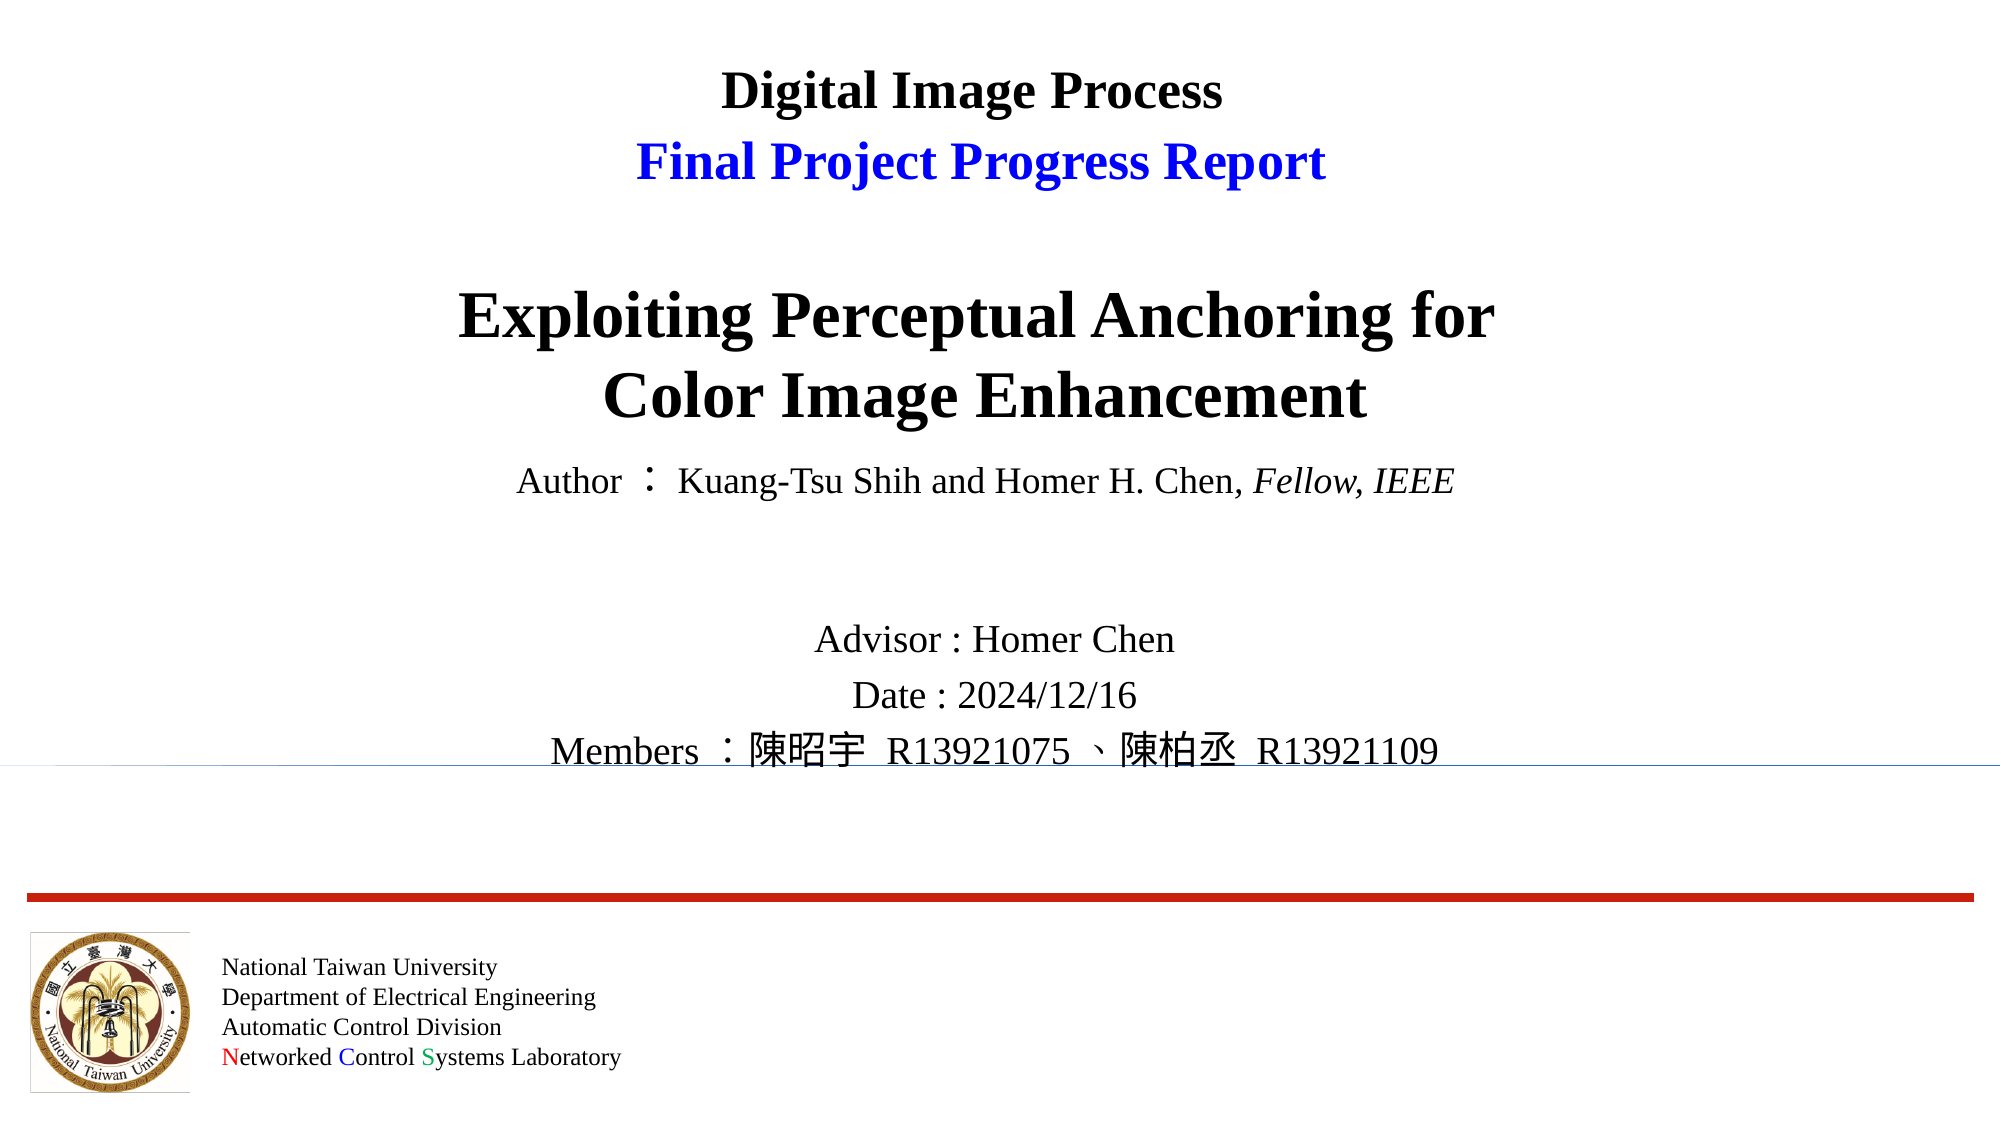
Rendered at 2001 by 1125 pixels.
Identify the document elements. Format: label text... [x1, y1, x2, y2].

subtitle Advisor : Homer Chen Date : 2024/12/16 Members：陳昭宇 R13921075、陳柏丞 R13921109 [150, 537, 1850, 792]
picture [30, 932, 192, 1093]
text_box [26, 892, 1974, 902]
text_box Digital Image Process [619, 47, 1327, 128]
text_box Final Project Progress Report [136, 117, 1837, 194]
text_box Exploiting Perceptual Anchoring for Color Image Enhancement Author：Kuang-Tsu Shih and Homer H. Chen, Fellow, IEEE [172, 263, 1799, 509]
